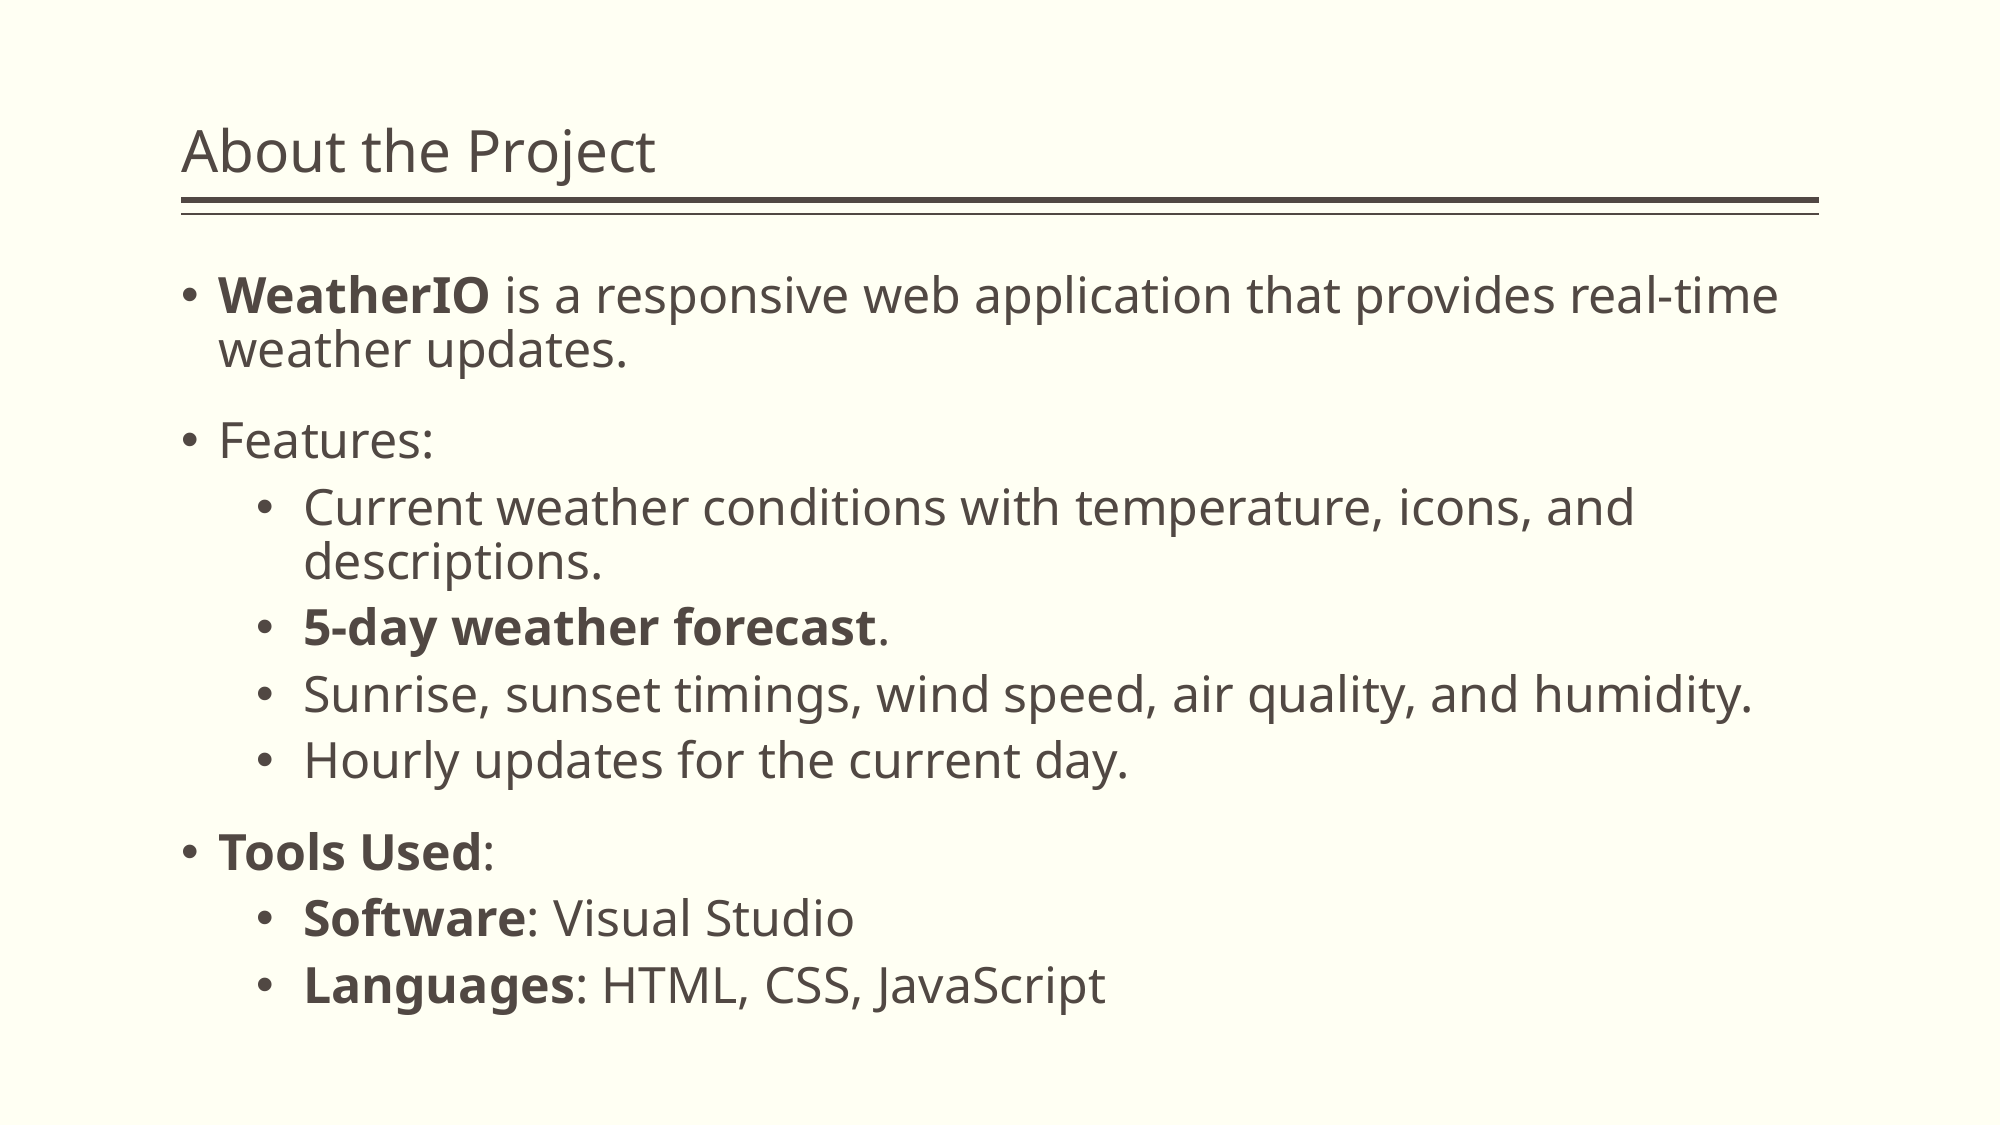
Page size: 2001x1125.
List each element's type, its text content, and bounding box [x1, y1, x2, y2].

list WeatherIO is a responsive web application that provides real-time weather updates. Features: Current weather conditions with temperature, icons, and descriptions. 5-day weather forecast. Sunrise, sunset timings, wind speed, air quality, and humidity. Hourly updates for the current day. Tools Used: Software: Visual Studio Languages: HTML, CSS, JavaScript [181, 262, 1819, 1013]
title About the Project [181, 12, 1819, 193]
